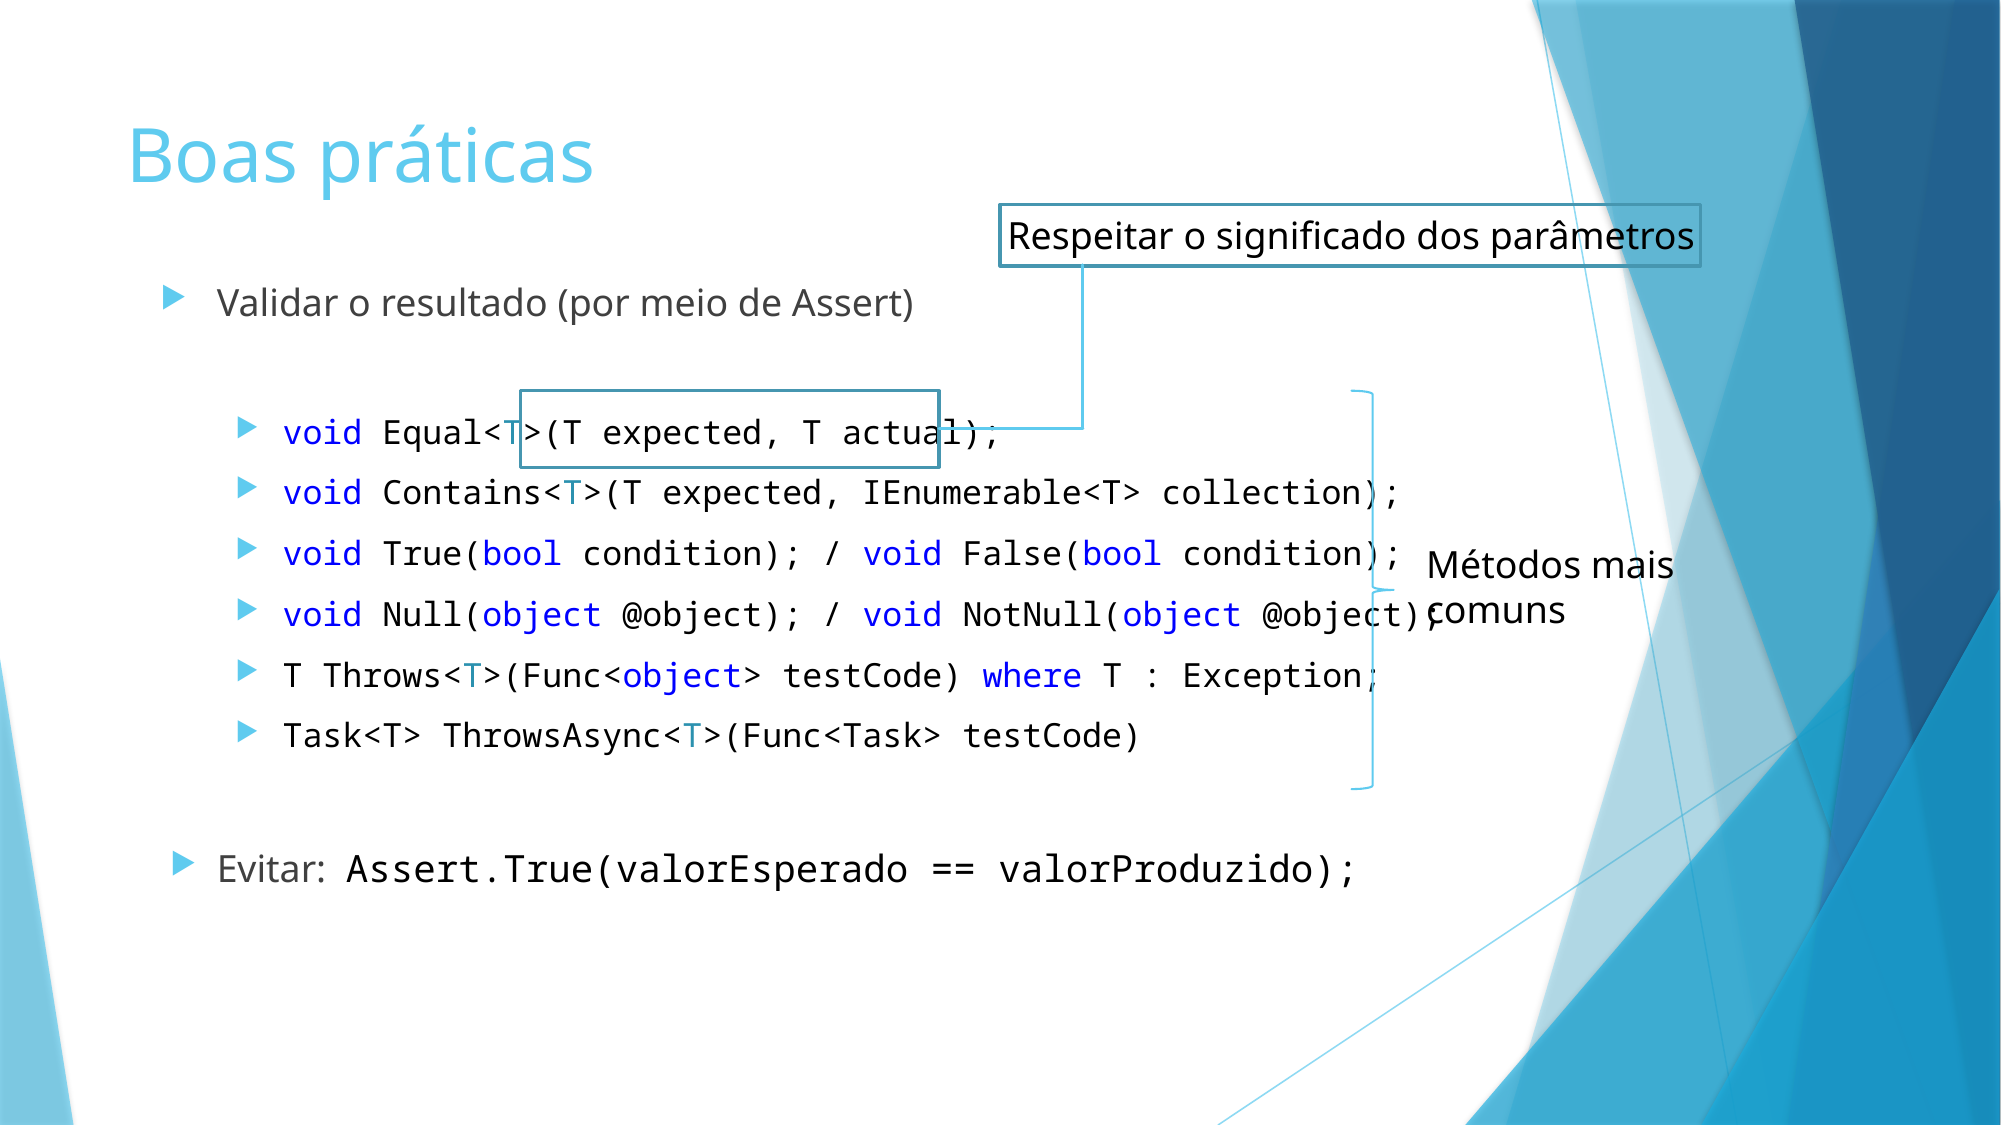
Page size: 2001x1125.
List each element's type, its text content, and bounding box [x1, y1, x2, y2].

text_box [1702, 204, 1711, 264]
text_box [998, 203, 1702, 268]
text_box Métodos mais comuns [1411, 534, 1701, 639]
text_box [1350, 389, 1395, 791]
text_box [519, 389, 941, 469]
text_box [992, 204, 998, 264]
title Boas práticas [111, 99, 1522, 317]
list Validar o resultado (por meio de Assert) void Equal<T>(T expected, T actual); void Contains<T>(T expected, IEnumerable<T> collection); void True(bool condition); / void False(bool condition); void Null(object @object); / void NotNull(object @object); T Throws<T>(Func<object> testCode) where T : Exception; Task<T> ThrowsAsync<T>(Func<Task> testCode) Evitar: Assert.True(valorEsperado == valorProduzido); [145, 271, 1556, 909]
